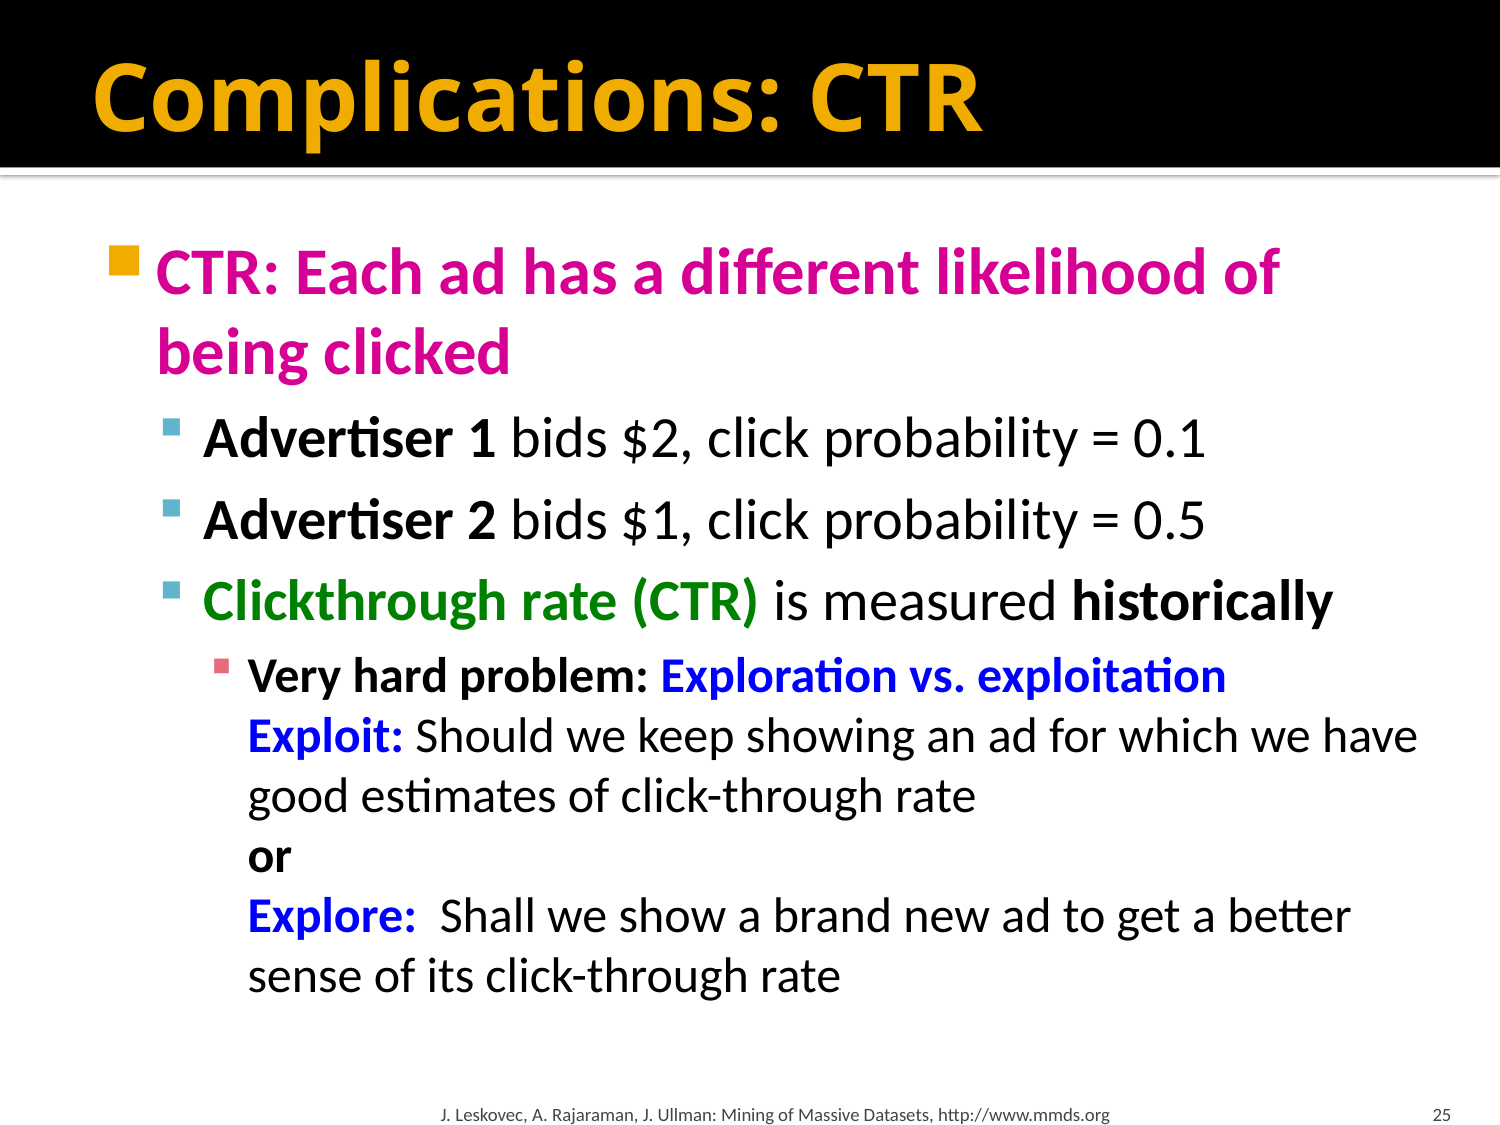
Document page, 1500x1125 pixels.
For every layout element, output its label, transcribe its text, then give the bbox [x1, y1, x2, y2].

title Complications: CTR [75, 12, 1425, 175]
list CTR: Each ad has a different likelihood of being clicked Advertiser 1 bids $2, click probability = 0.1 Advertiser 2 bids $1, click probability = 0.5 Clickthrough rate (CTR) is measured historically Very hard problem: Exploration vs. exploitation Exploit: Should we keep showing an ad for which we have good estimates of click-through rate or Explore: Shall we show a brand new ad to get a better sense of its click-through rate [75, 212, 1450, 1075]
footer J. Leskovec, A. Rajaraman, J. Ullman: Mining of Massive Datasets, http://www.mmds.org [433, 1080, 1337, 1125]
slide_number 25 [1345, 1080, 1467, 1125]
